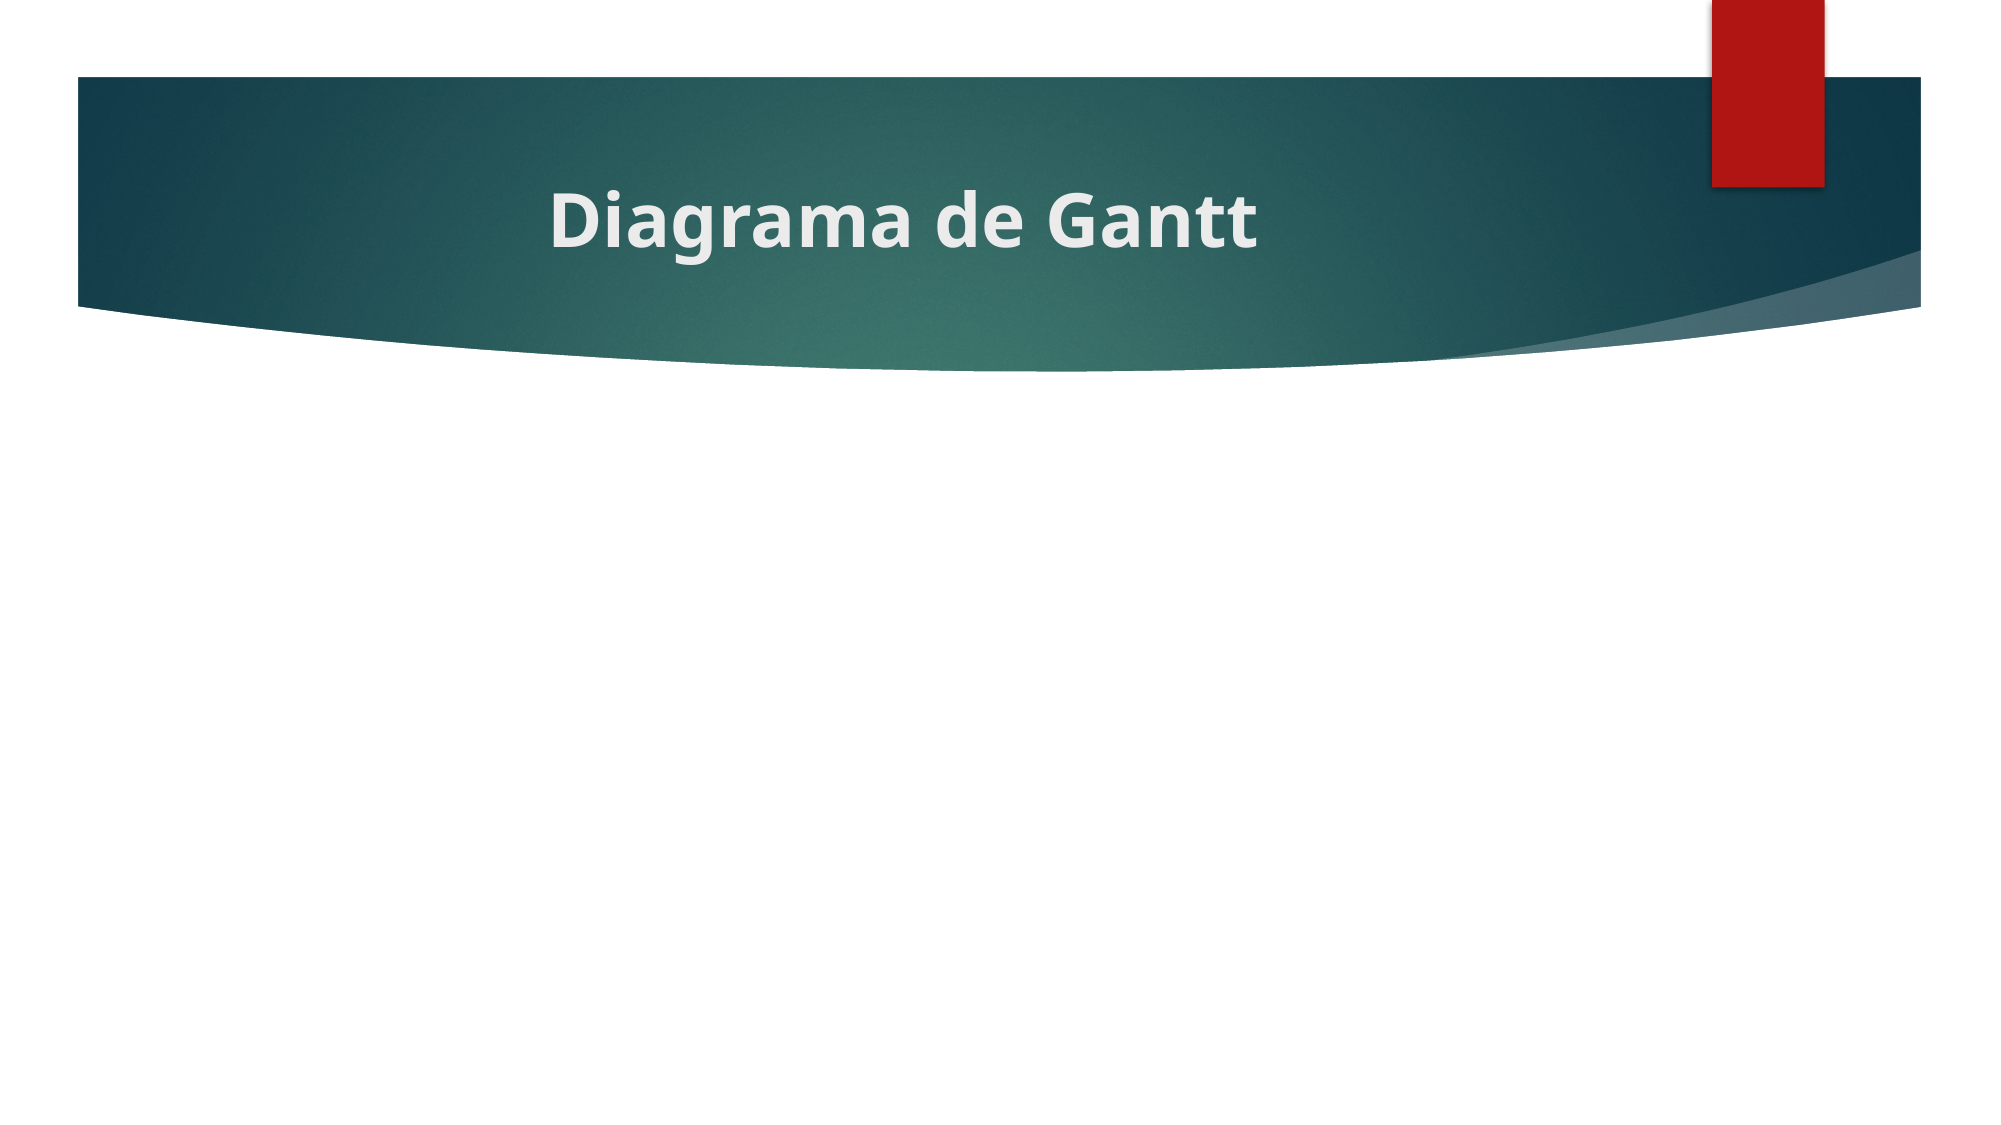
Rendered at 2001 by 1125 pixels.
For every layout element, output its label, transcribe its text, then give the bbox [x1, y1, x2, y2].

title Diagrama de Gantt [189, 159, 1638, 276]
